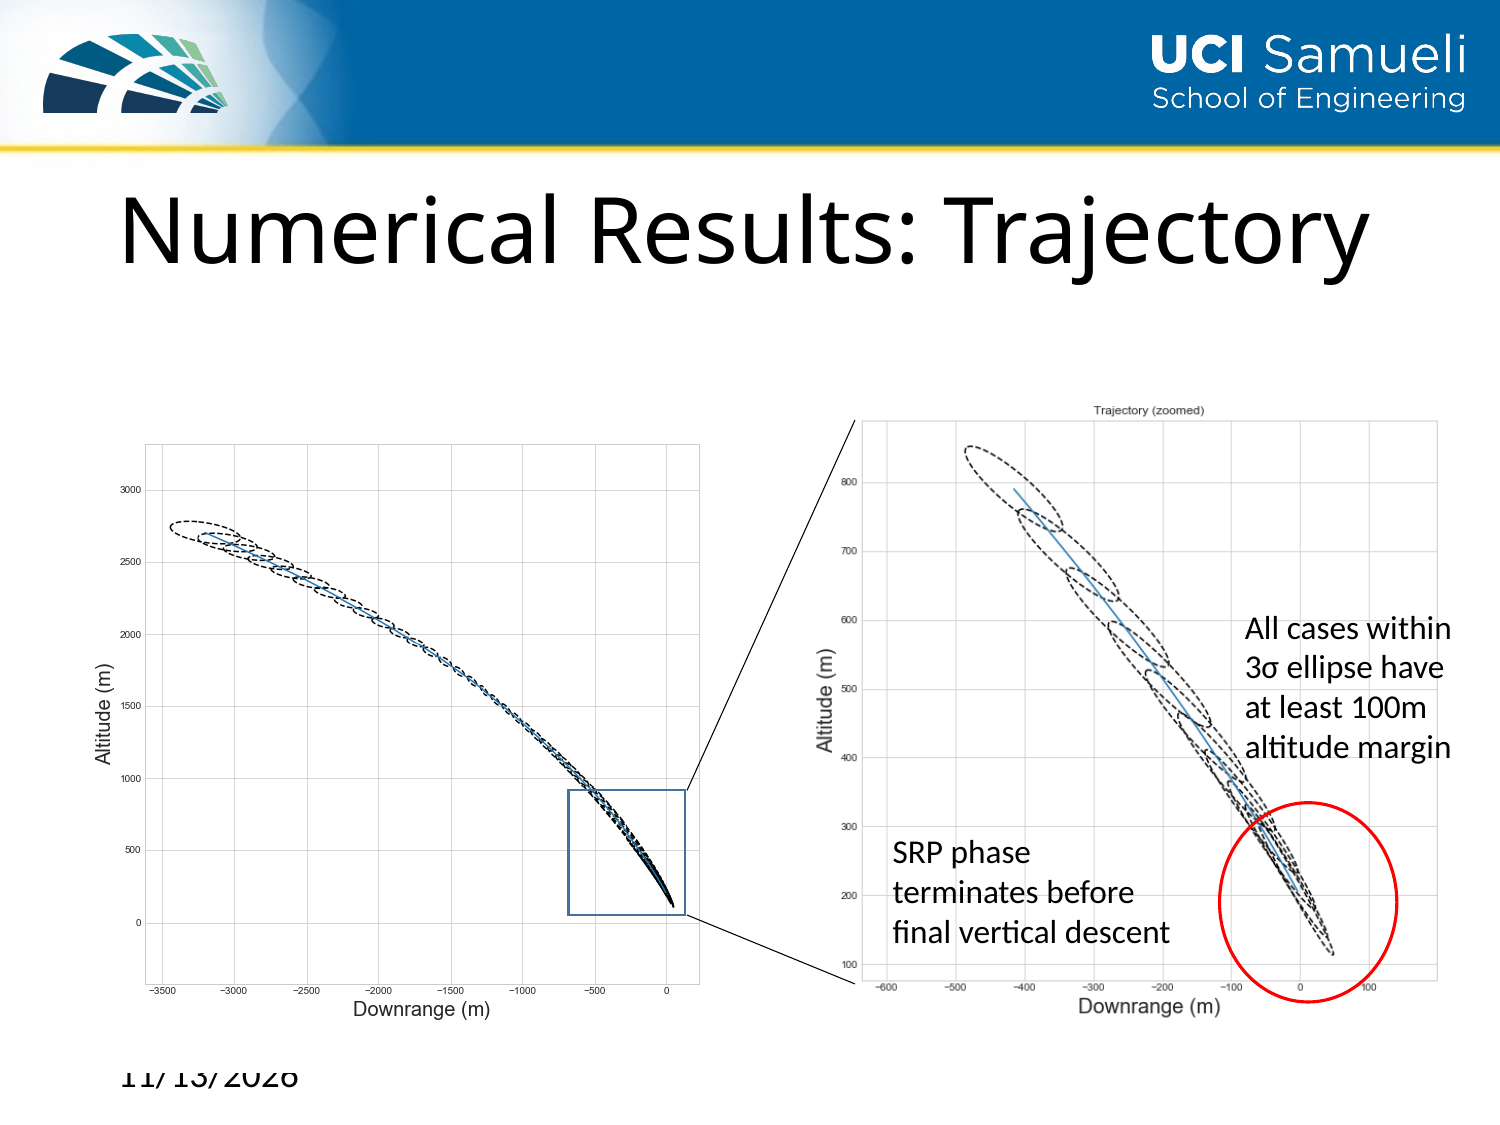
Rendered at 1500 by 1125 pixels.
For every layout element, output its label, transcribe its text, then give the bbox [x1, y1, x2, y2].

picture [0, 0, 1500, 168]
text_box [686, 914, 855, 984]
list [55, 358, 770, 1073]
picture [769, 332, 1500, 1073]
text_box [686, 419, 855, 791]
title Numerical Results: Trajectory [103, 177, 1397, 278]
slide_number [103, 1073, 441, 1103]
